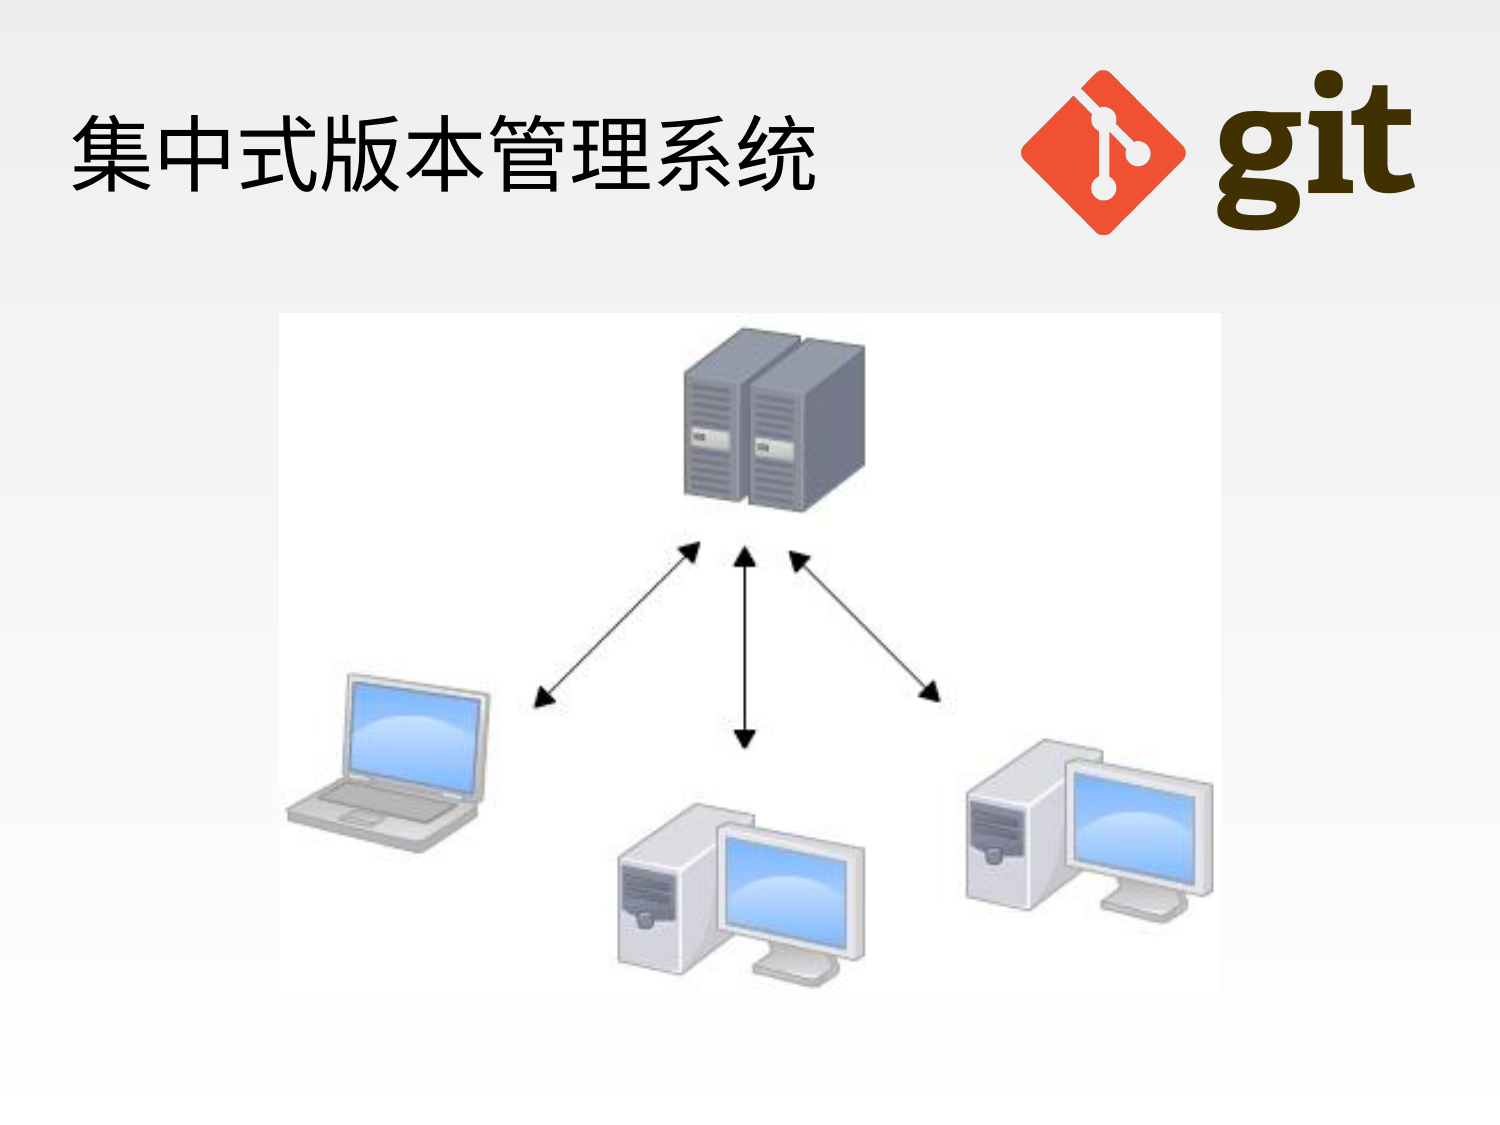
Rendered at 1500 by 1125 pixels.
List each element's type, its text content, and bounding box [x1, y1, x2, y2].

text_box 集中式版本管理系统 [55, 94, 996, 209]
picture [1021, 70, 1415, 235]
picture [279, 313, 1221, 995]
